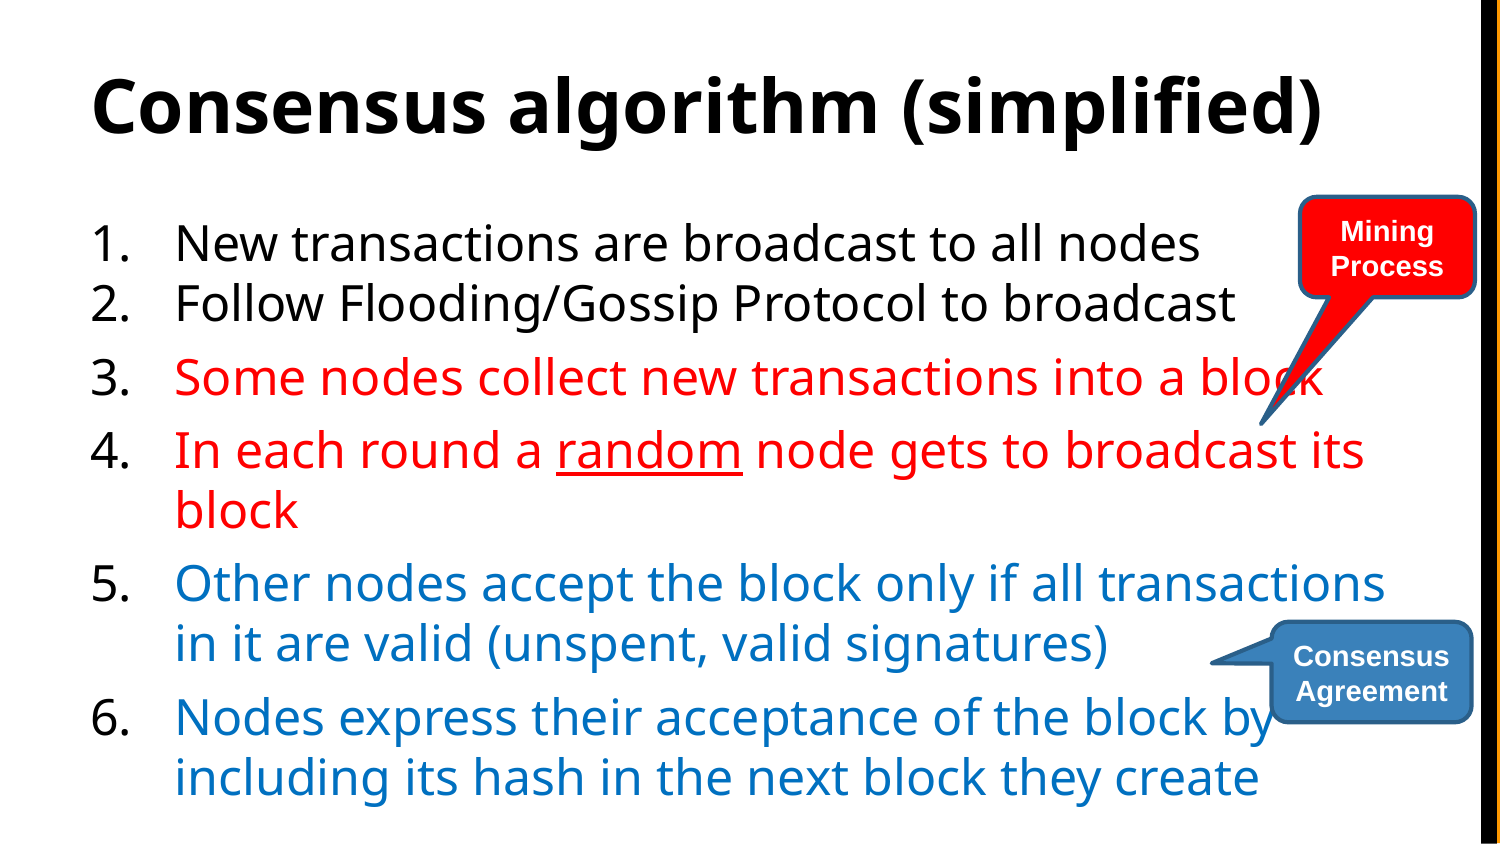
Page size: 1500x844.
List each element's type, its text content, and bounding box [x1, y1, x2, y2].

text_box Mining Process [1259, 194, 1478, 426]
title Consensus algorithm (simplified) [74, 33, 1426, 175]
list New transactions are broadcast to all nodes Follow Flooding/Gossip Protocol to broadcast Some nodes collect new transactions into a block In each round a random node gets to broadcast its block Other nodes accept the block only if all transactions in it are valid (unspent, valid signatures) Nodes express their acceptance of the block by including its hash in the next block they create [75, 196, 1425, 754]
text_box Consensus Agreement [1209, 619, 1474, 725]
